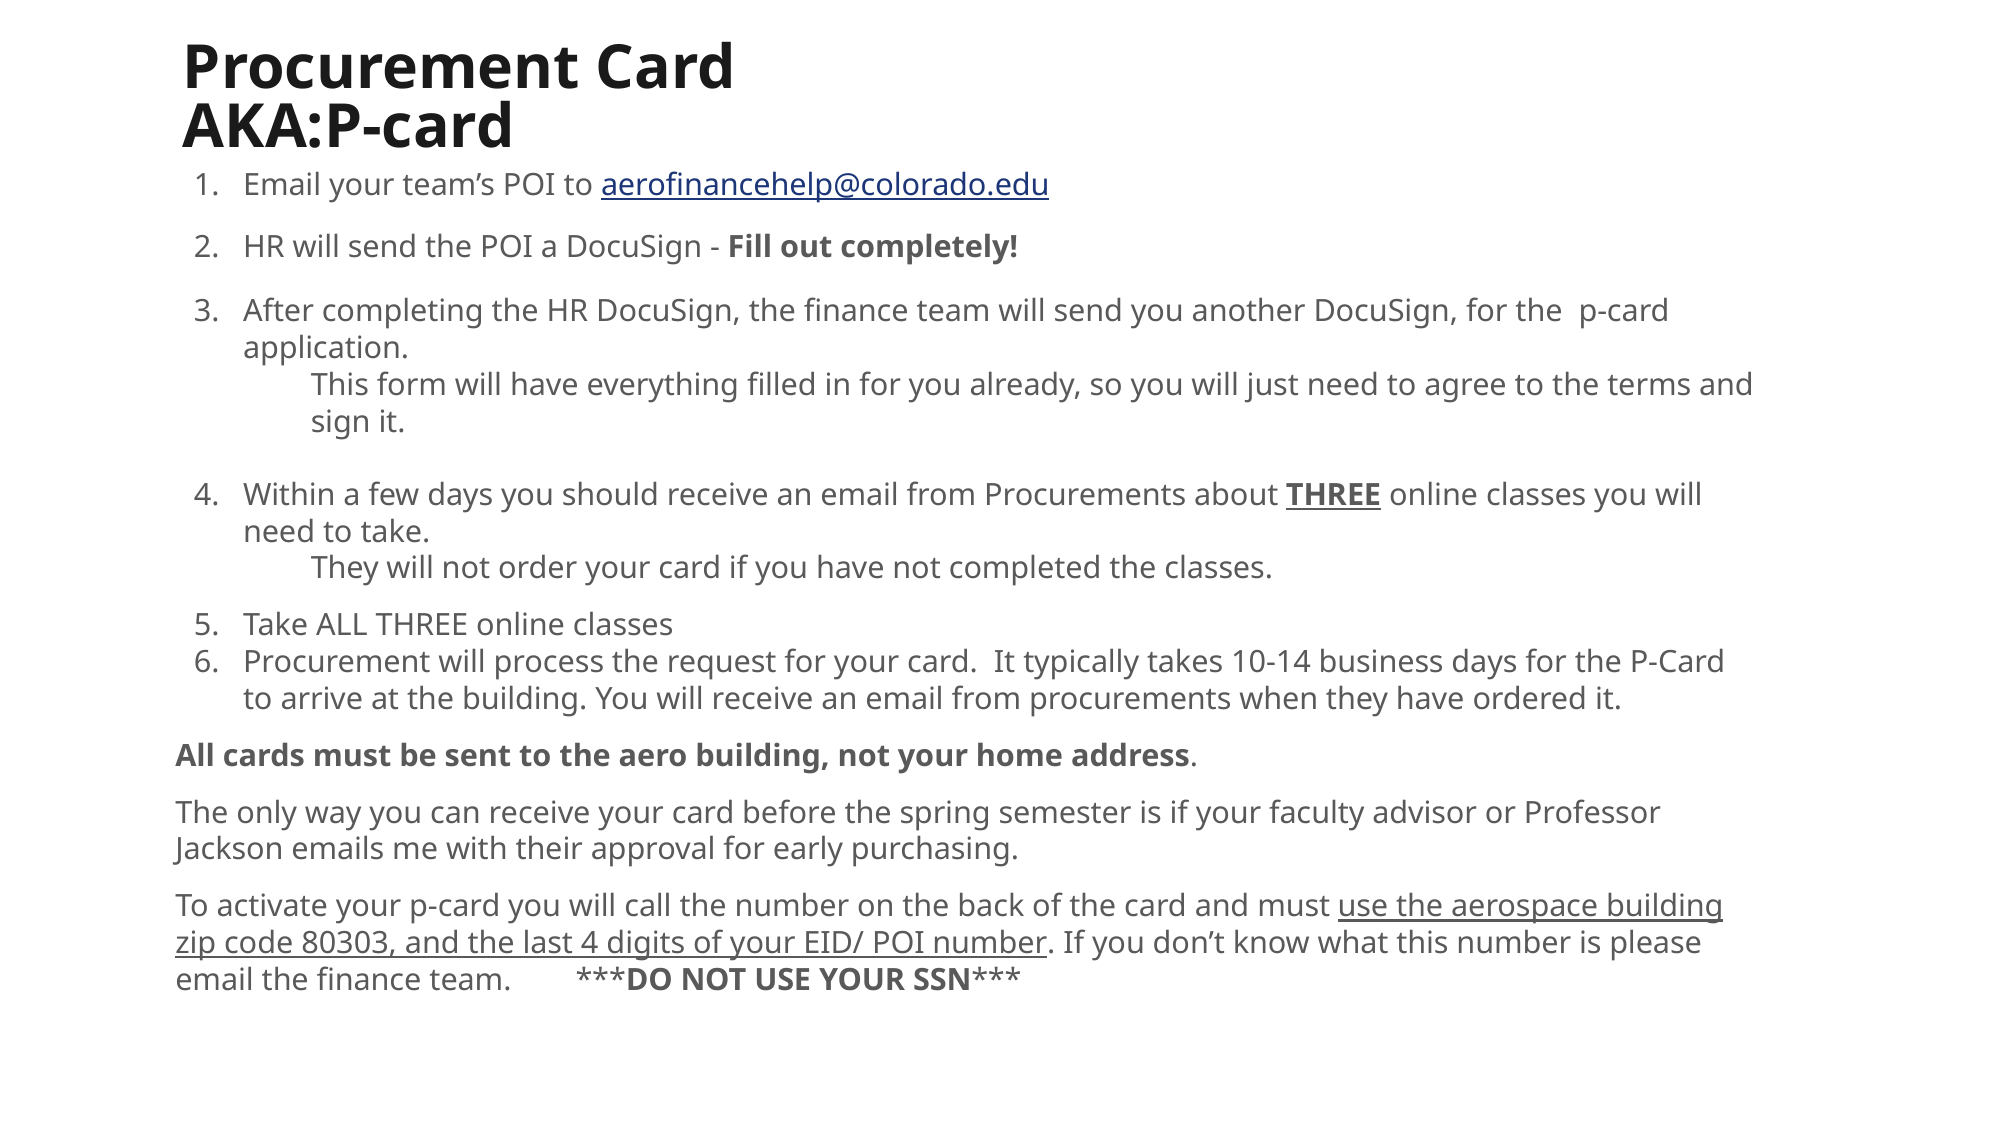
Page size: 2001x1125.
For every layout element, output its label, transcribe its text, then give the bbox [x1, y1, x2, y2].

list Email your team’s POI to aerofinancehelp@colorado.edu HR will send the POI a DocuSign - Fill out completely! After completing the HR DocuSign, the finance team will send you another DocuSign, for the p-card application. This form will have everything filled in for you already, so you will just need to agree to the terms and sign it. Within a few days you should receive an email from Procurements about THREE online classes you will need to take. They will not order your card if you have not completed the classes. Take ALL THREE online classes Procurement will process the request for your card. It typically takes 10-14 business days for the P-Card to arrive at the building. You will receive an email from procurements when they have ordered it. All cards must be sent to the aero building, not your home address. The only way you can receive your card before the spring semester is if your faculty advisor or Professor Jackson emails me with their approval for early purchasing. To activate your p-card you will call the number on the back of the card and must use the aerospace building zip code 80303, and the last 4 digits of your EID/ POI number. If you don’t know what this number is please email the finance team. ***DO NOT USE YOUR SSN*** [168, 157, 1763, 1017]
title Procurement Card AKA:P-card [168, 34, 1763, 157]
